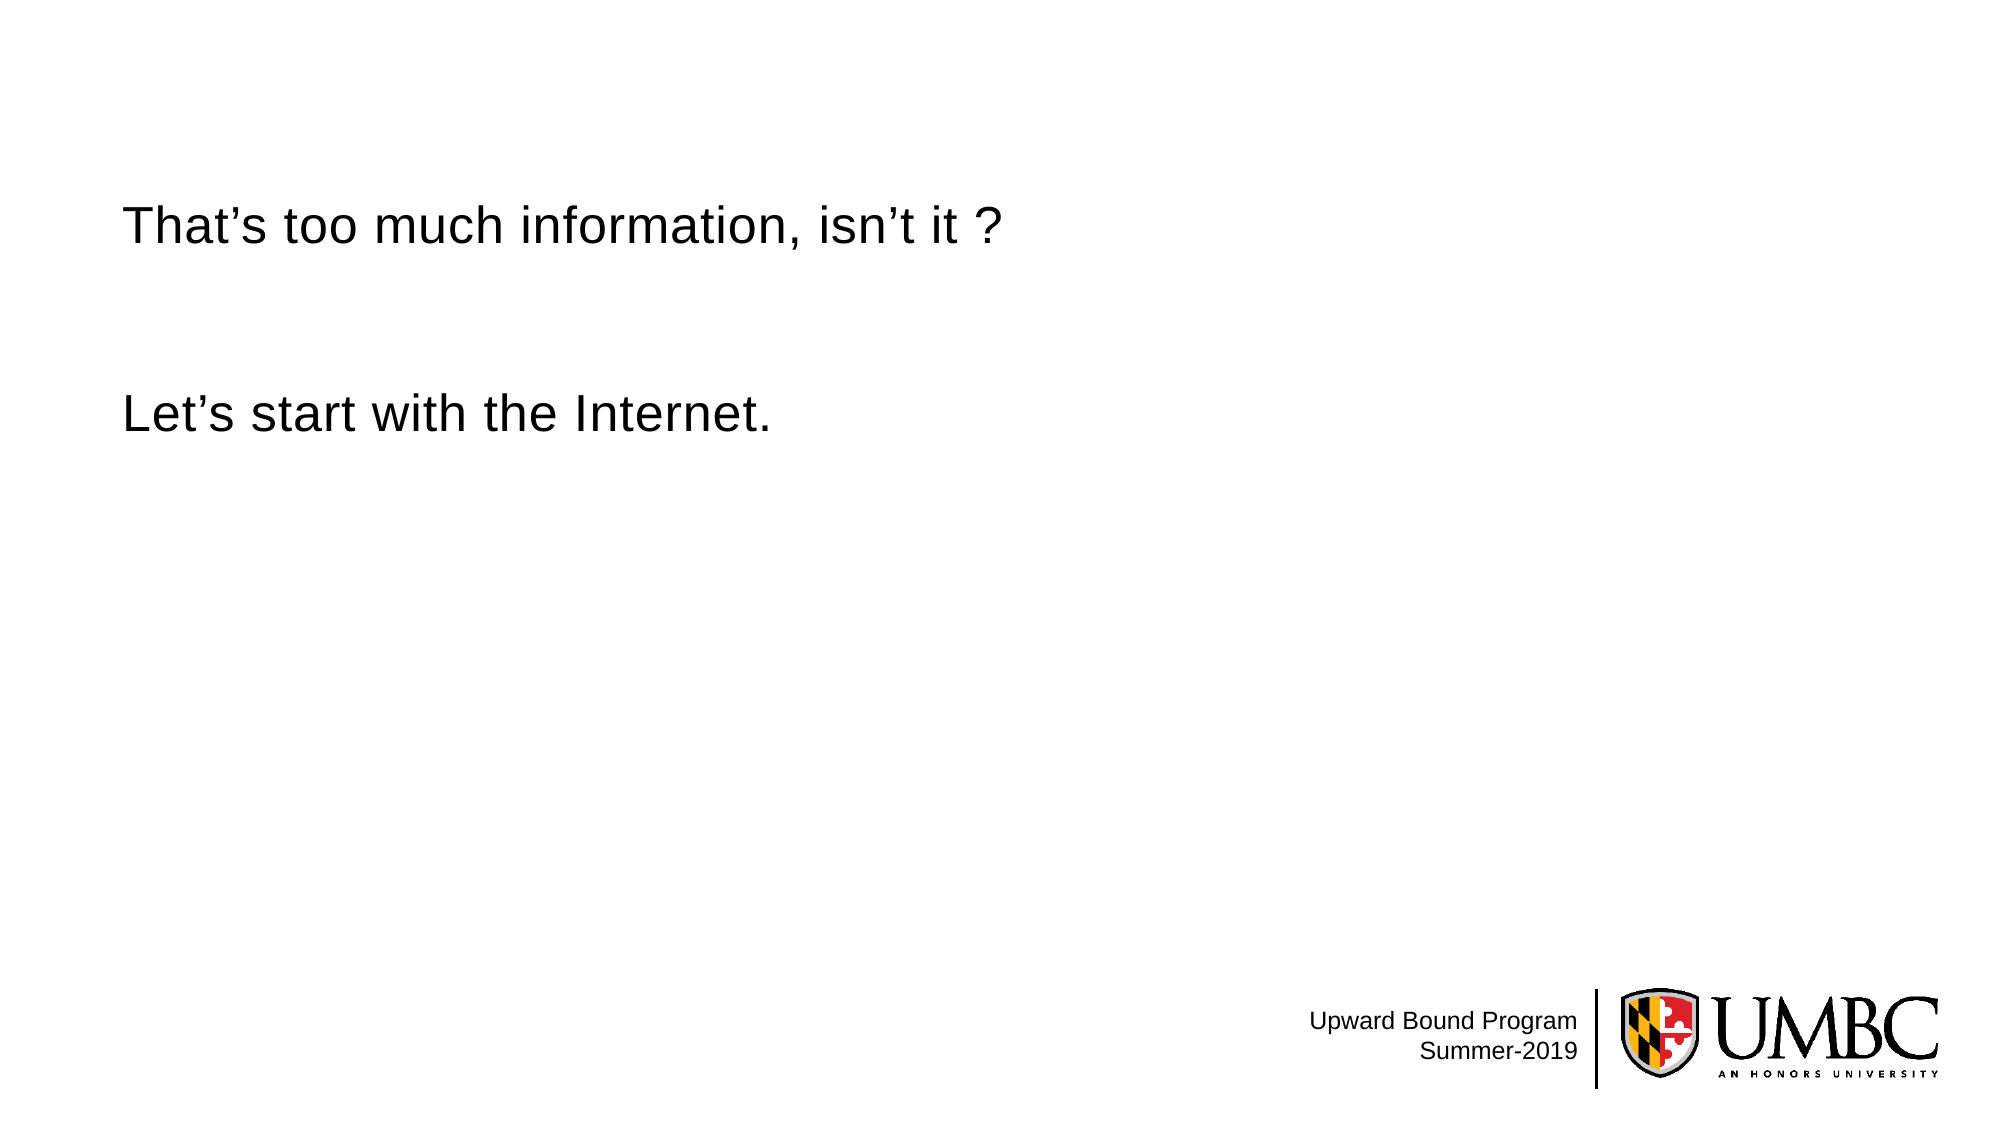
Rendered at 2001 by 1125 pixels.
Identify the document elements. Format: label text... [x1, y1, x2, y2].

text_box That’s too much information, isn’t it ? Let’s start with the Internet. [107, 184, 1893, 449]
text_box Upward Bound Program Summer-2019 [1293, 997, 1594, 1072]
picture [1621, 988, 1938, 1078]
